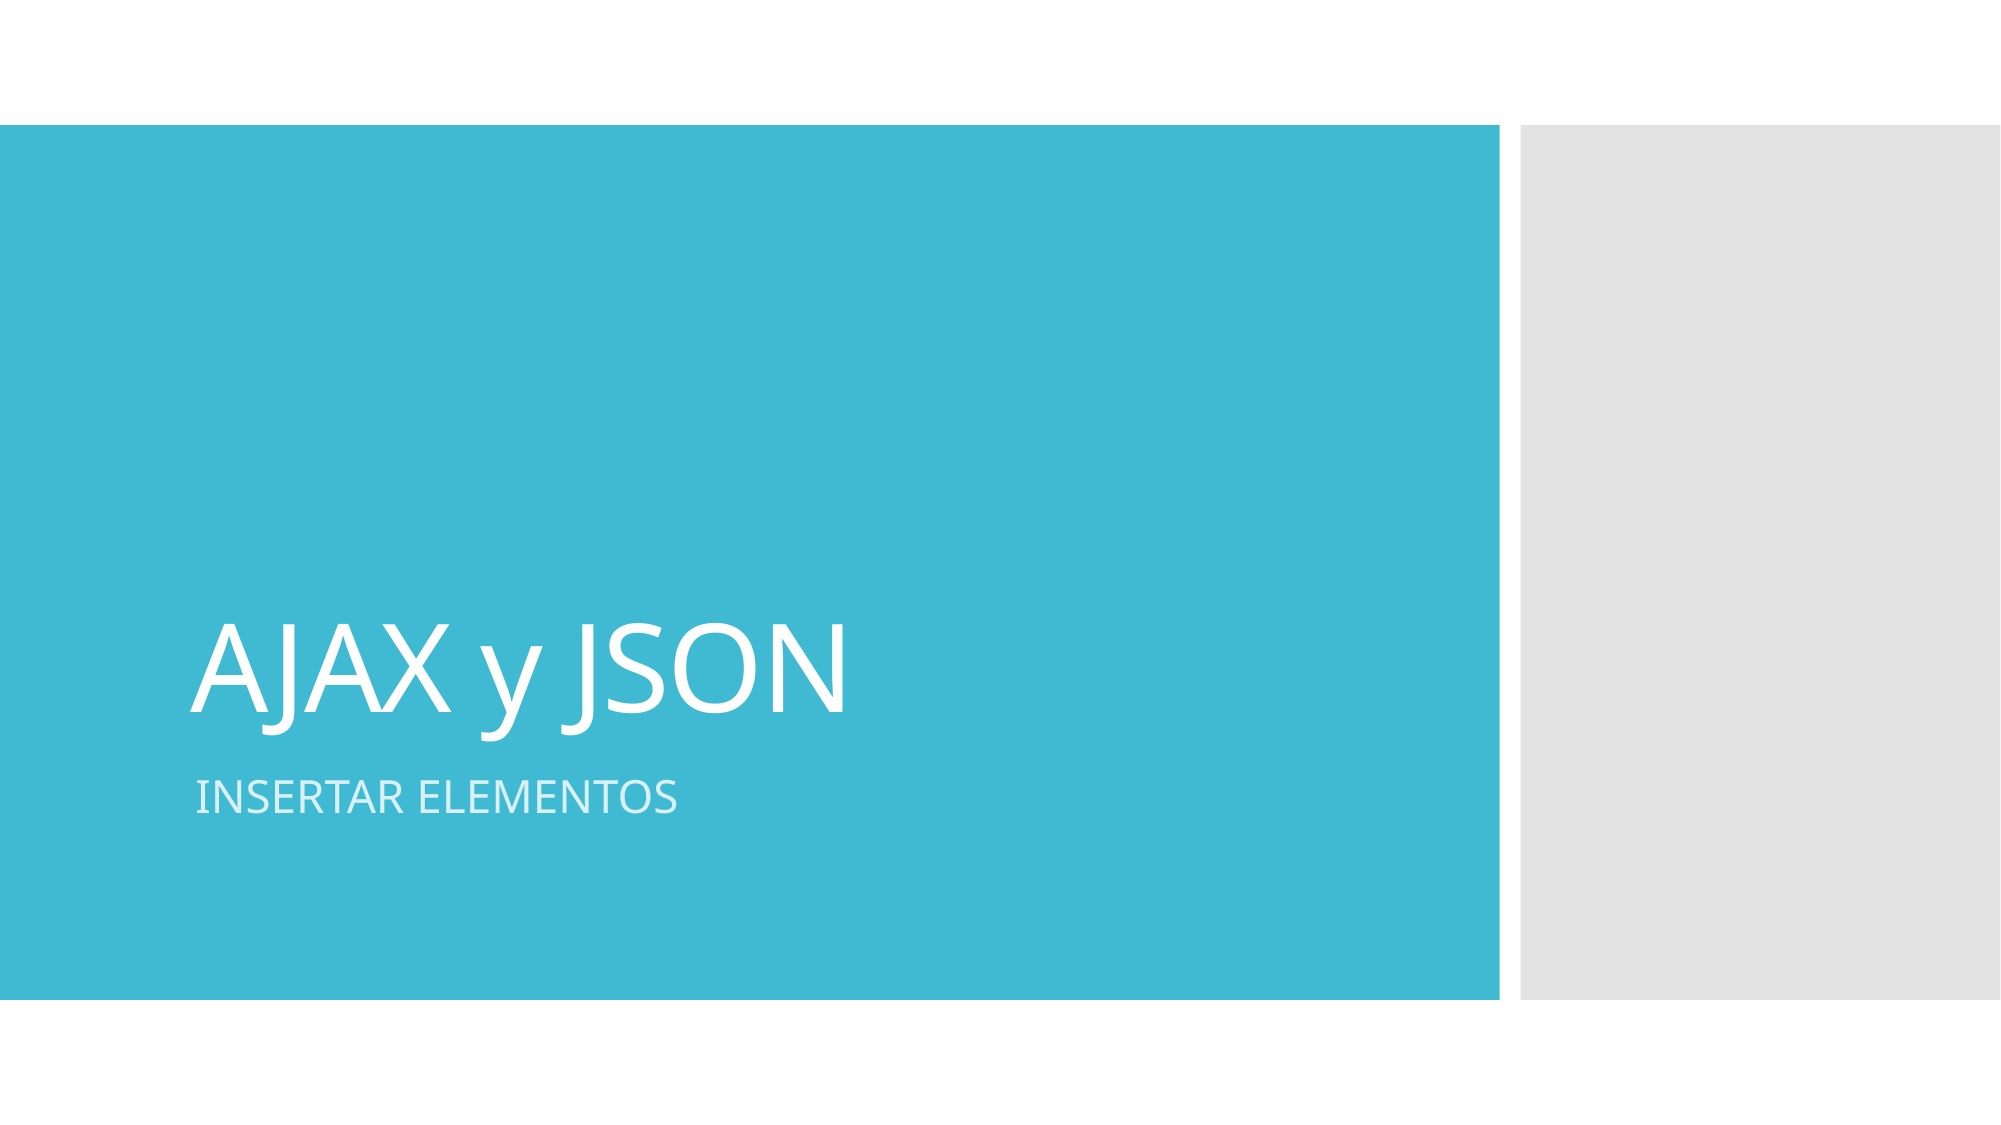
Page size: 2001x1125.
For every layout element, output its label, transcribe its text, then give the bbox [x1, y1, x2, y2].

title AJAX y JSON [175, 213, 1376, 747]
subtitle INSERTAR ELEMENTOS [180, 766, 1381, 917]
